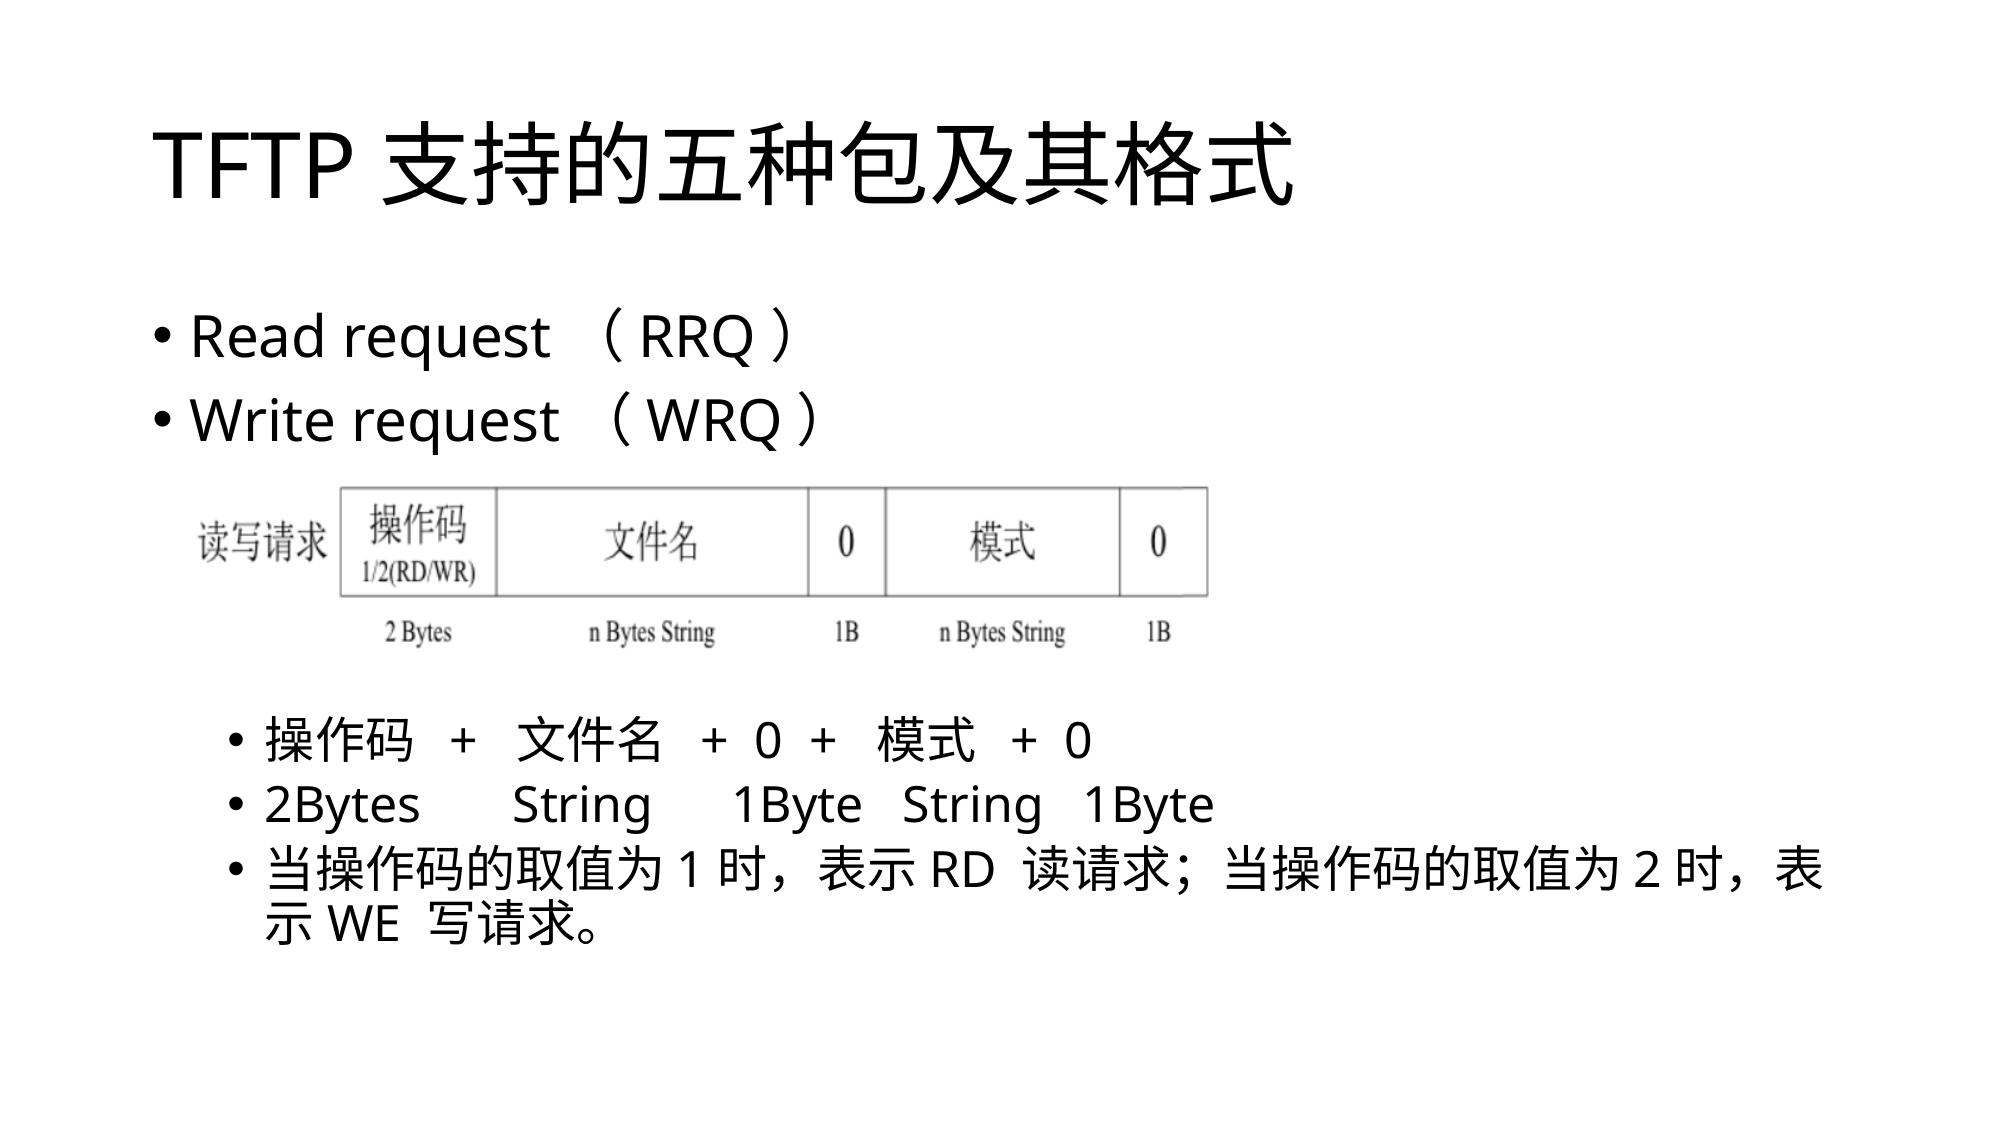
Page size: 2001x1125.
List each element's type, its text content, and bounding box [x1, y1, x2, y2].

picture [188, 473, 1224, 652]
title TFTP支持的五种包及其格式 [137, 59, 1863, 278]
list Read request（RRQ） Write request（WRQ） 操作码 + 文件名 + 0 + 模式 + 0 2Bytes String 1Byte String 1Byte 当操作码的取值为1时，表示RD 读请求；当操作码的取值为2时，表示WE 写请求。 [137, 299, 1863, 1014]
